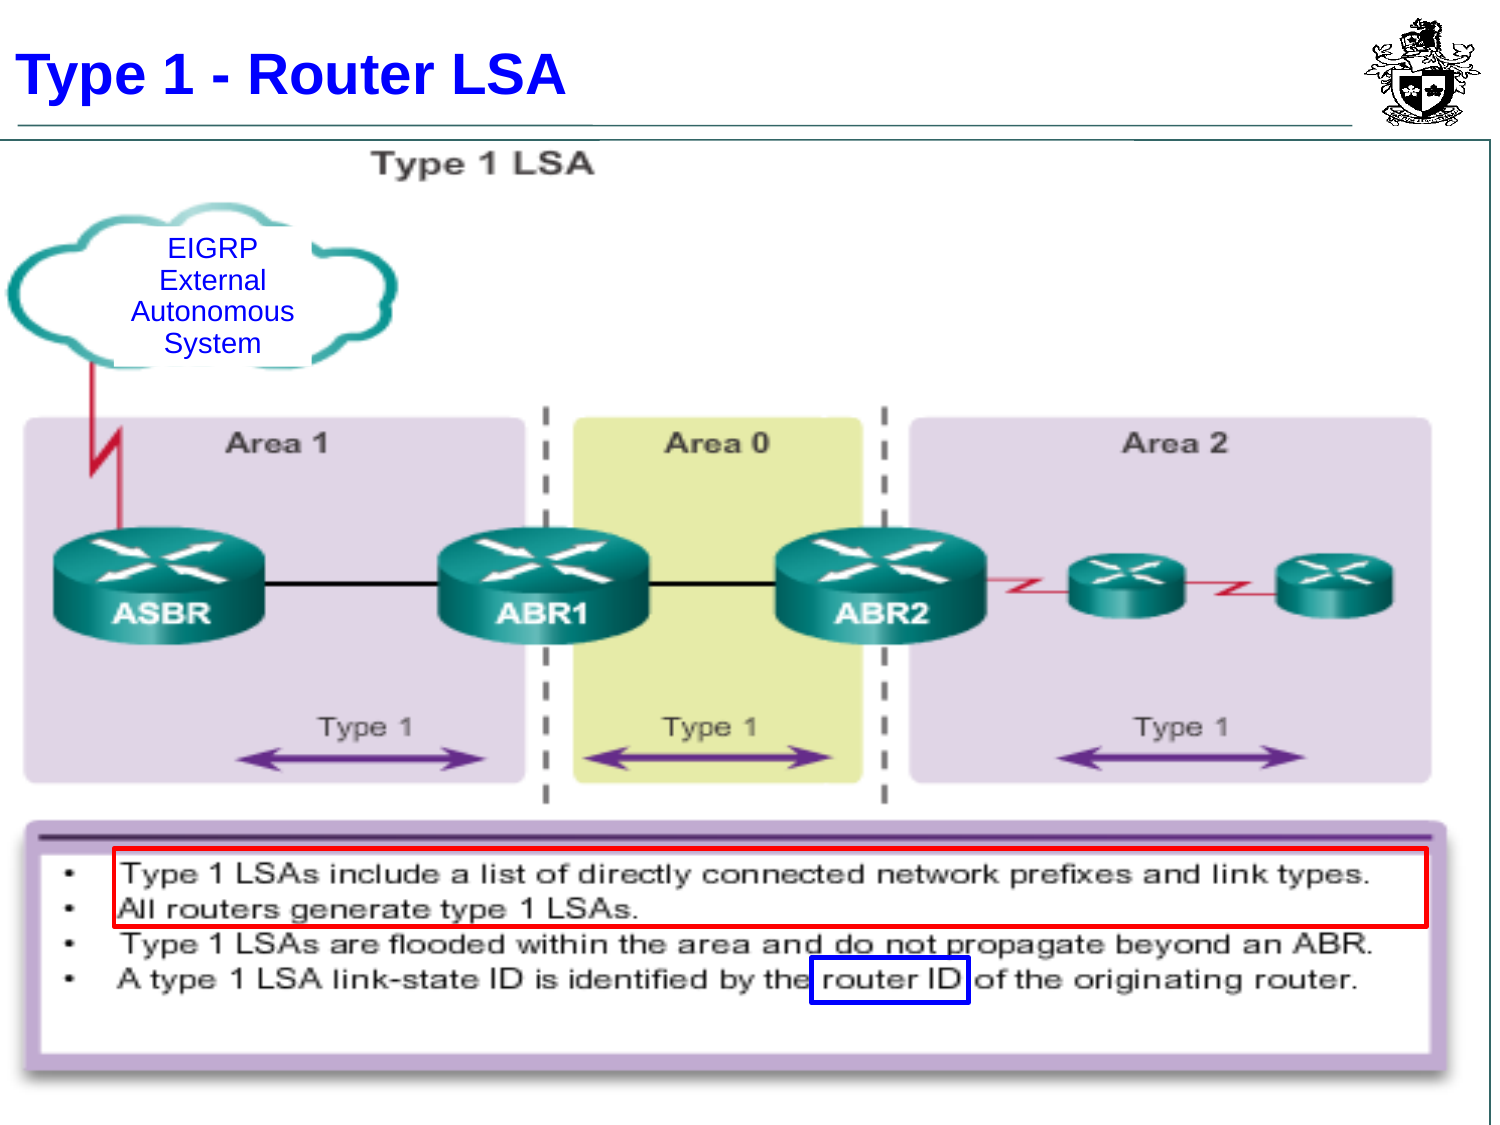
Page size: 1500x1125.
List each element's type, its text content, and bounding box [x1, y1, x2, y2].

picture [0, 140, 1490, 1125]
title Type 1 - Router LSA [0, 0, 1388, 139]
picture [1388, 18, 1481, 126]
